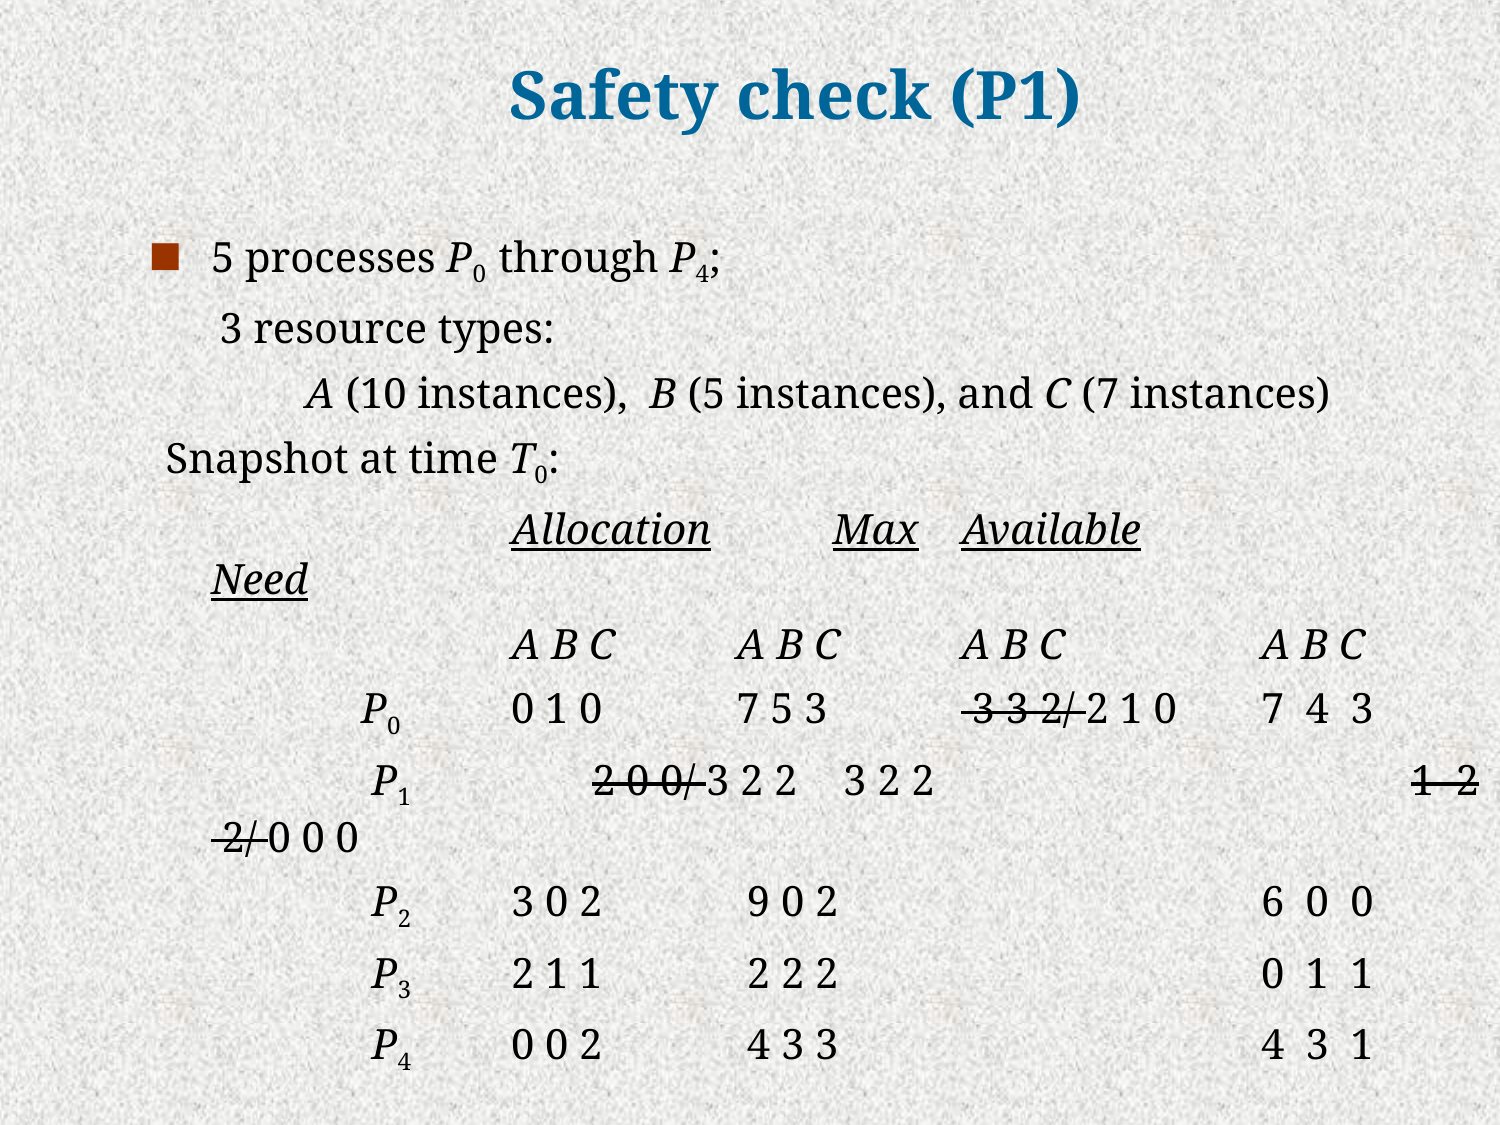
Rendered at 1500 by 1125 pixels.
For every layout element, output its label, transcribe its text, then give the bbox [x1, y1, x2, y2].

title Safety check (P1) [167, 45, 1425, 141]
list 5 processes P0 through P4; 3 resource types: A (10 instances), B (5 instances), and C (7 instances) Snapshot at time T0: Allocation Max Available Need A B C A B C A B C A B C P0 0 1 0 7 5 3 3 3 2/ 2 1 0 7 4 3 P1 2 0 0/ 3 2 2 3 2 2 1 2 2/ 0 0 0 P2 3 0 2 9 0 2 6 0 0 P3 2 1 1 2 2 2 0 1 1 P4 0 0 2 4 3 3 4 3 1 [139, 223, 1500, 968]
picture [0, 0, 1500, 1125]
